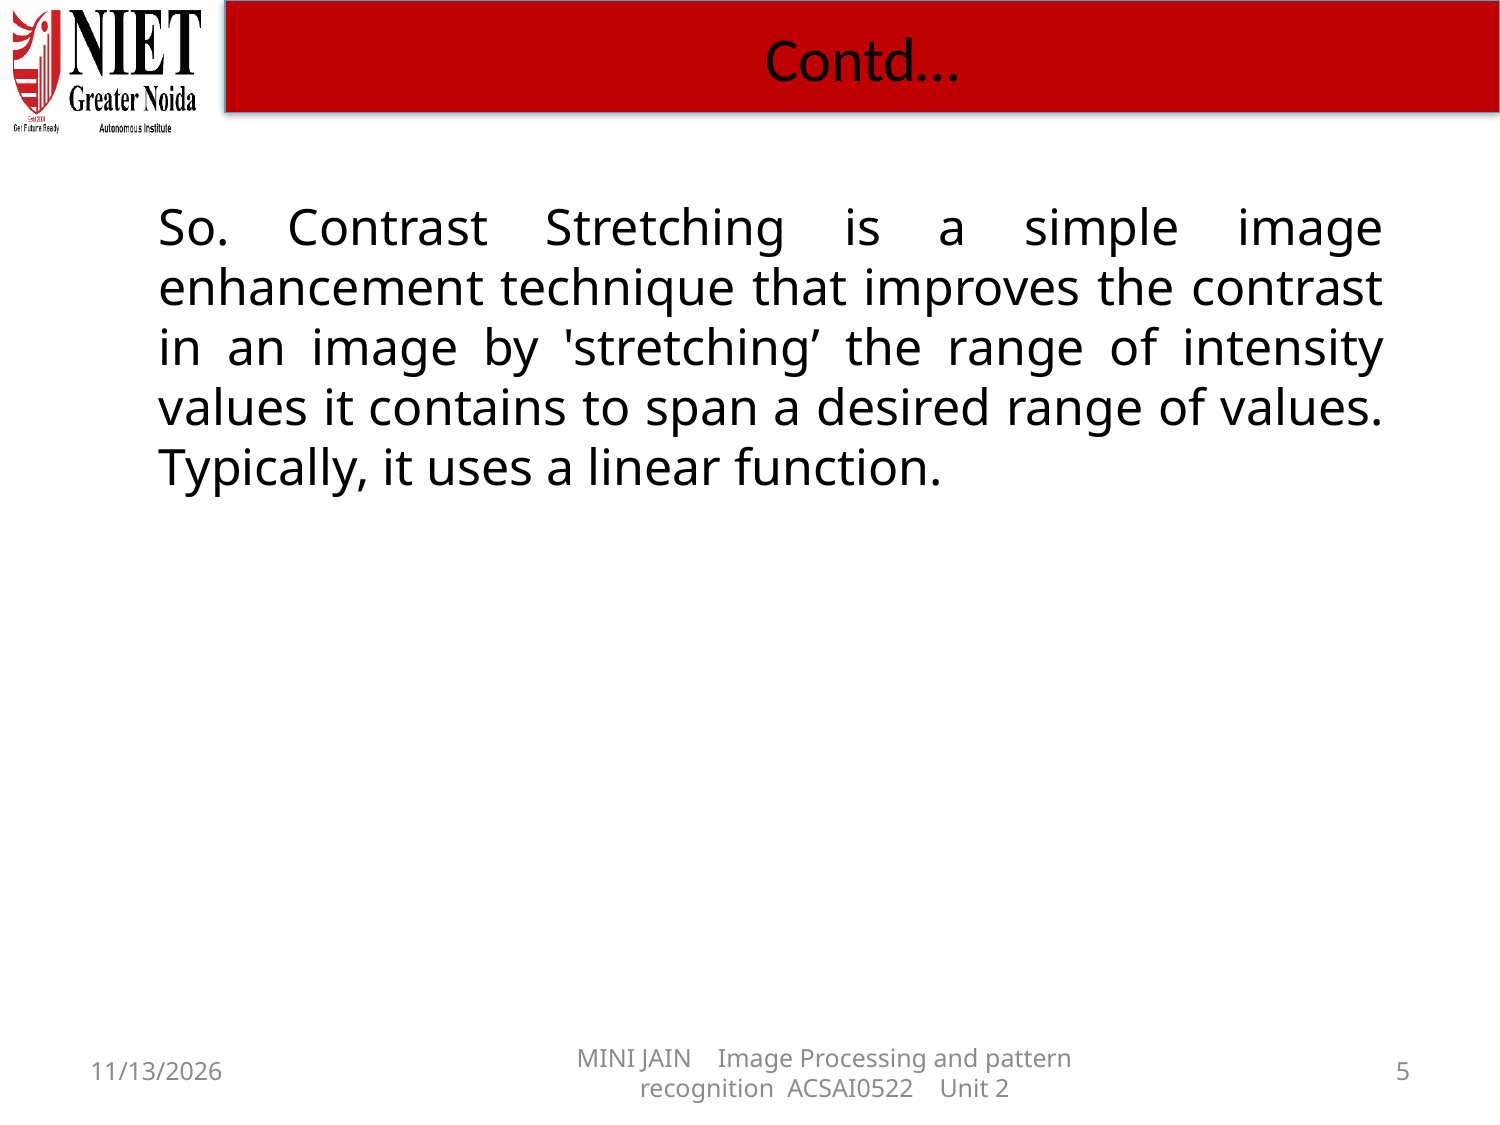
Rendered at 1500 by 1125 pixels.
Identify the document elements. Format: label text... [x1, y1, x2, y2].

picture [0, 0, 213, 154]
slide_number 5 [1238, 1042, 1425, 1103]
footer MINI JAIN Image Processing and pattern recognition ACSAI0522 Unit 2 [412, 1042, 1238, 1103]
list So. Contrast Stretching is a simple image enhancement technique that improves the contrast in an image by 'stretching’ the range of intensity values it contains to span a desired range of values. Typically, it uses a linear function. [87, 187, 1400, 988]
text_box Contd… [224, 0, 1500, 113]
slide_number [75, 1042, 412, 1103]
